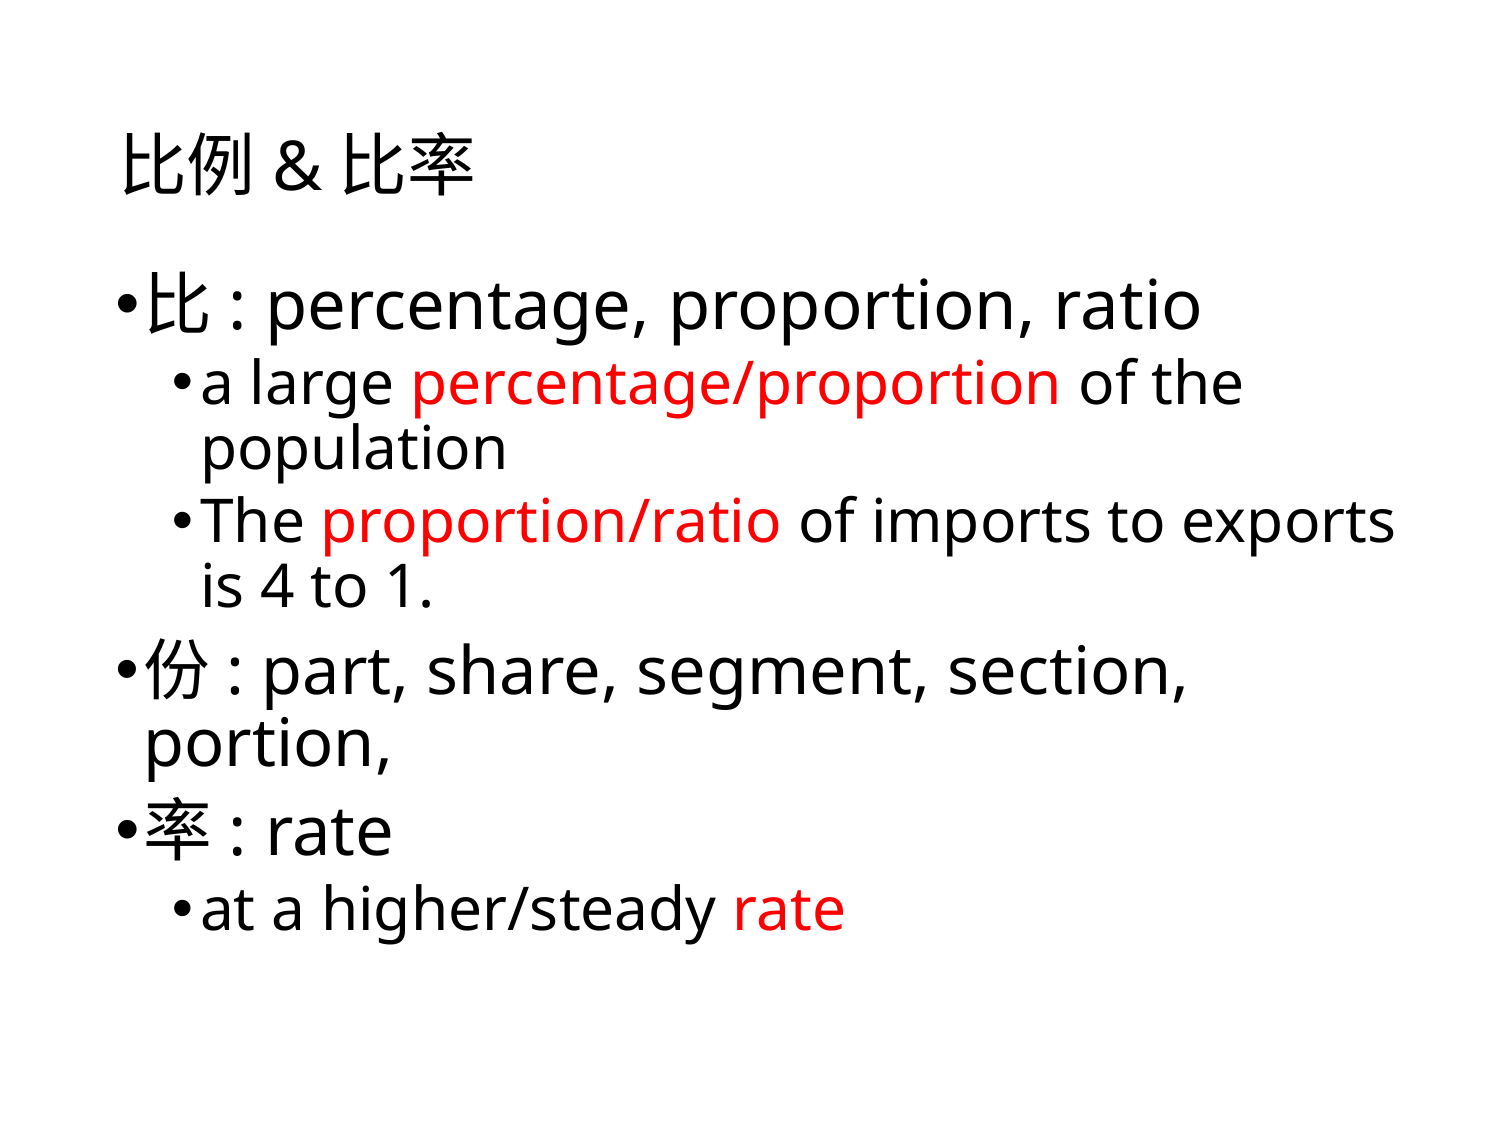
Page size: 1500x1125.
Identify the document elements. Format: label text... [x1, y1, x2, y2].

list 比: percentage, proportion, ratio a large percentage/proportion of the population The proportion/ratio of imports to exports is 4 to 1. 份: part, share, segment, section, portion, 率: rate at a higher/steady rate [100, 262, 1463, 1000]
title 比例&比率 [103, 59, 1397, 262]
